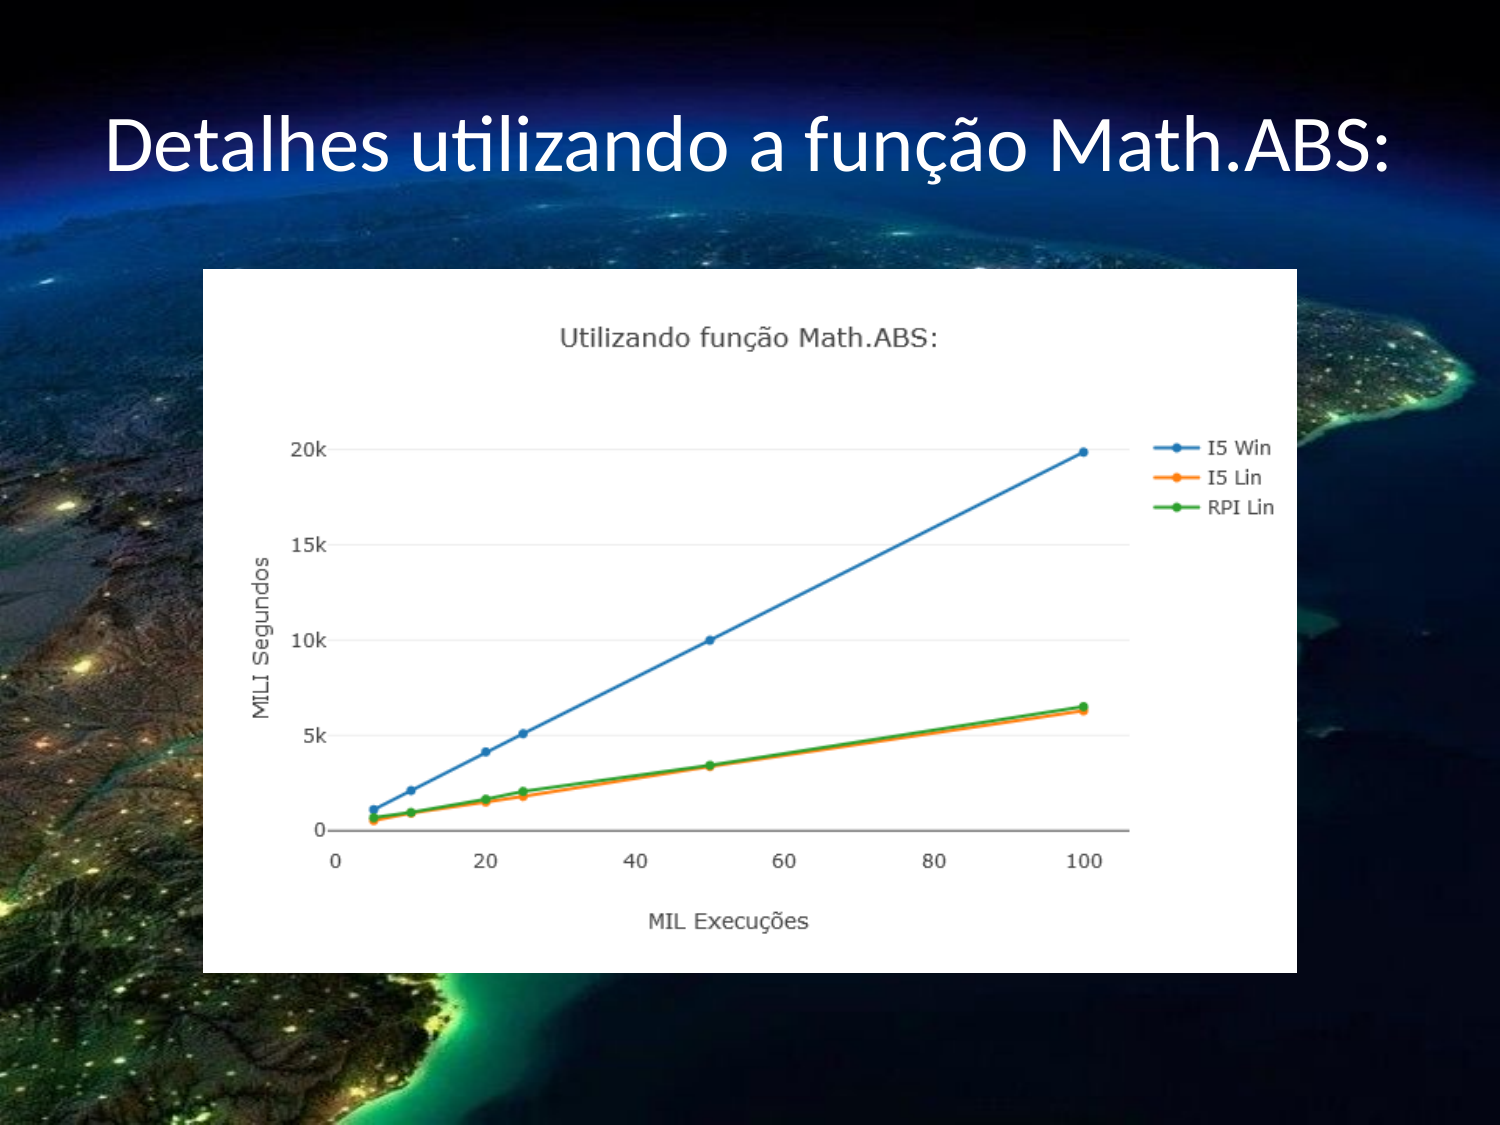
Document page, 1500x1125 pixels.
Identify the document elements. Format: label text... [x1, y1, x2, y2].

picture [0, 0, 1500, 1125]
title Detalhes utilizando a função Math.ABS: [75, 45, 1425, 233]
